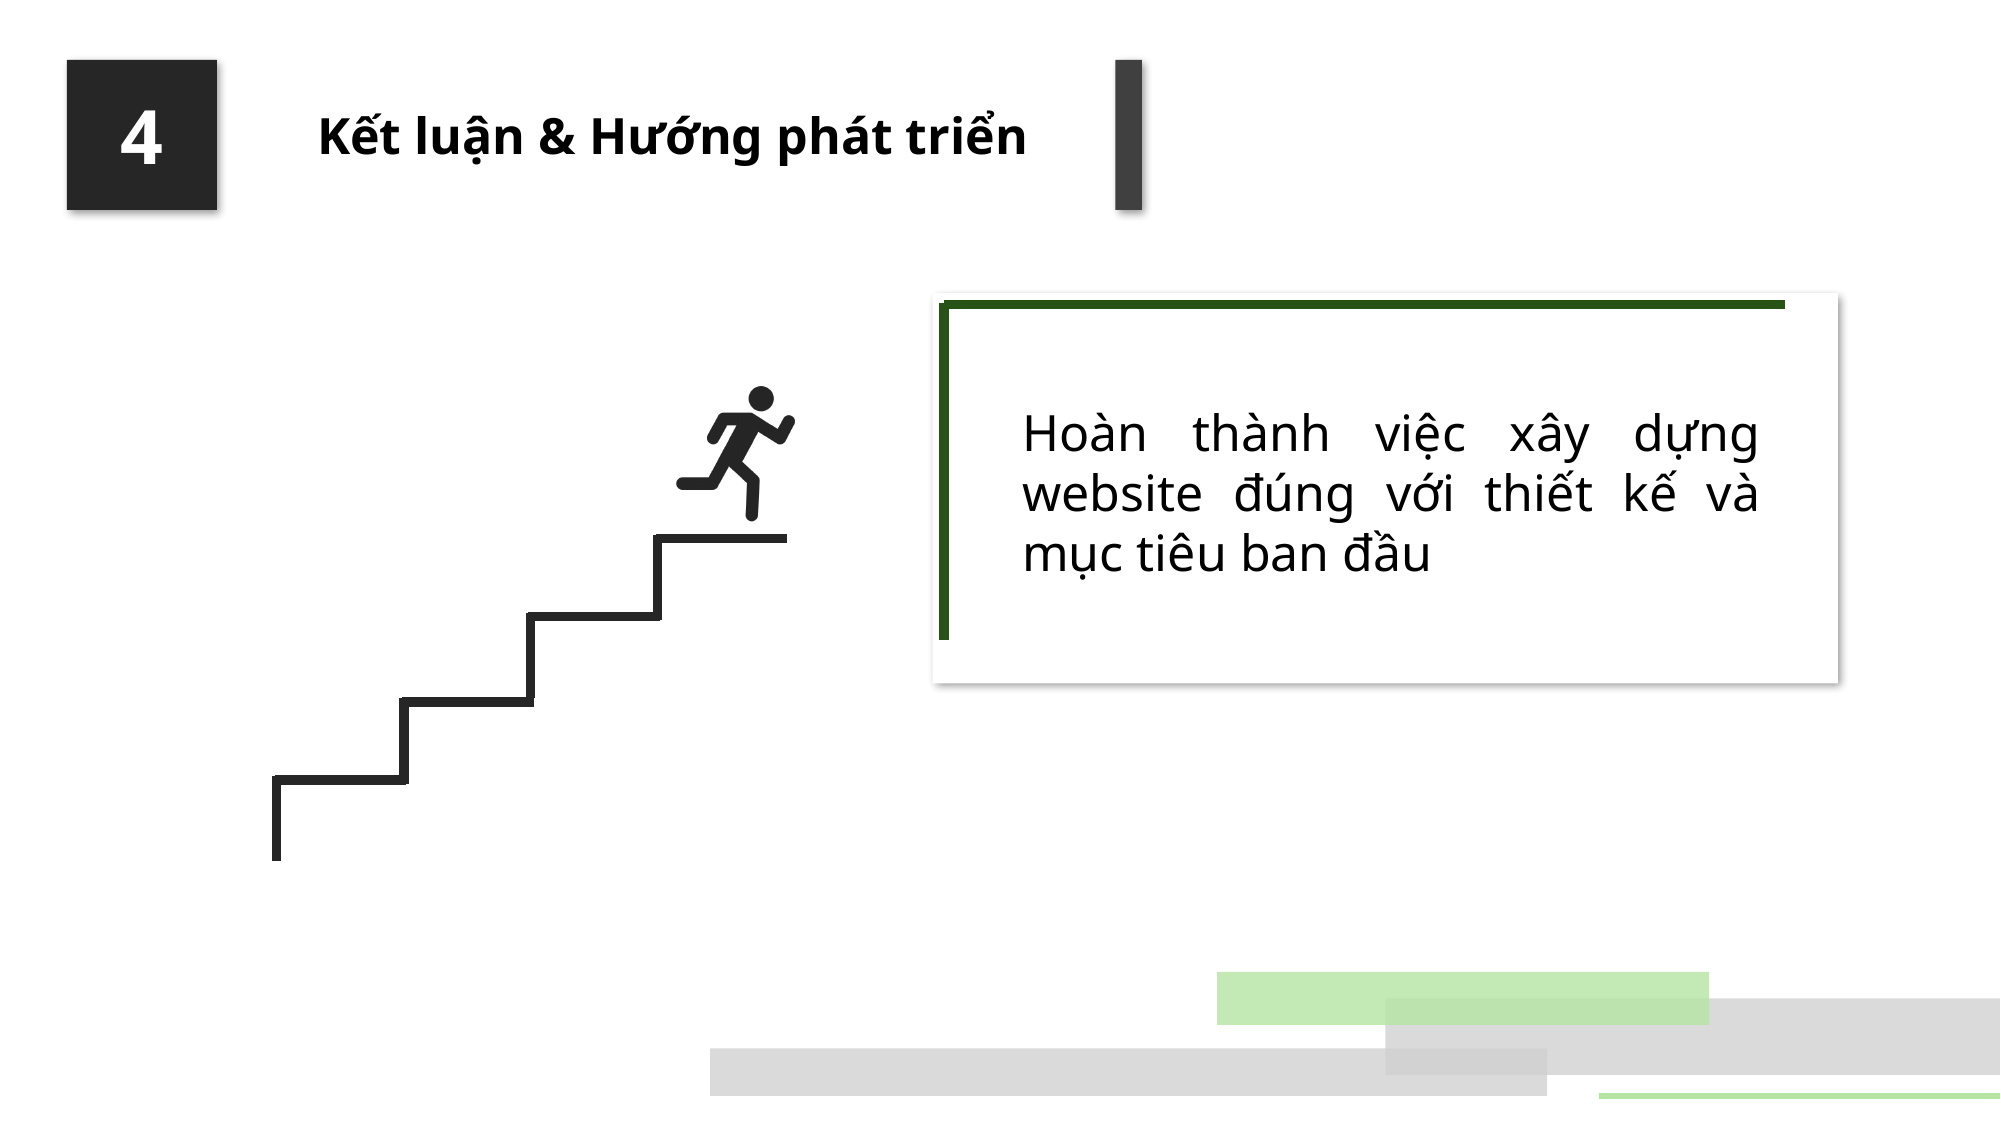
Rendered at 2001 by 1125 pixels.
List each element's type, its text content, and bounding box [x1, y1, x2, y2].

text_box [1114, 58, 1144, 211]
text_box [709, 971, 2000, 1097]
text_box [274, 377, 811, 863]
text_box Kết luận & Hướng phát triển [302, 96, 1044, 172]
text_box 4 [105, 81, 178, 187]
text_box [932, 292, 1839, 684]
text_box [65, 58, 218, 211]
text_box [0, 0, 218, 238]
